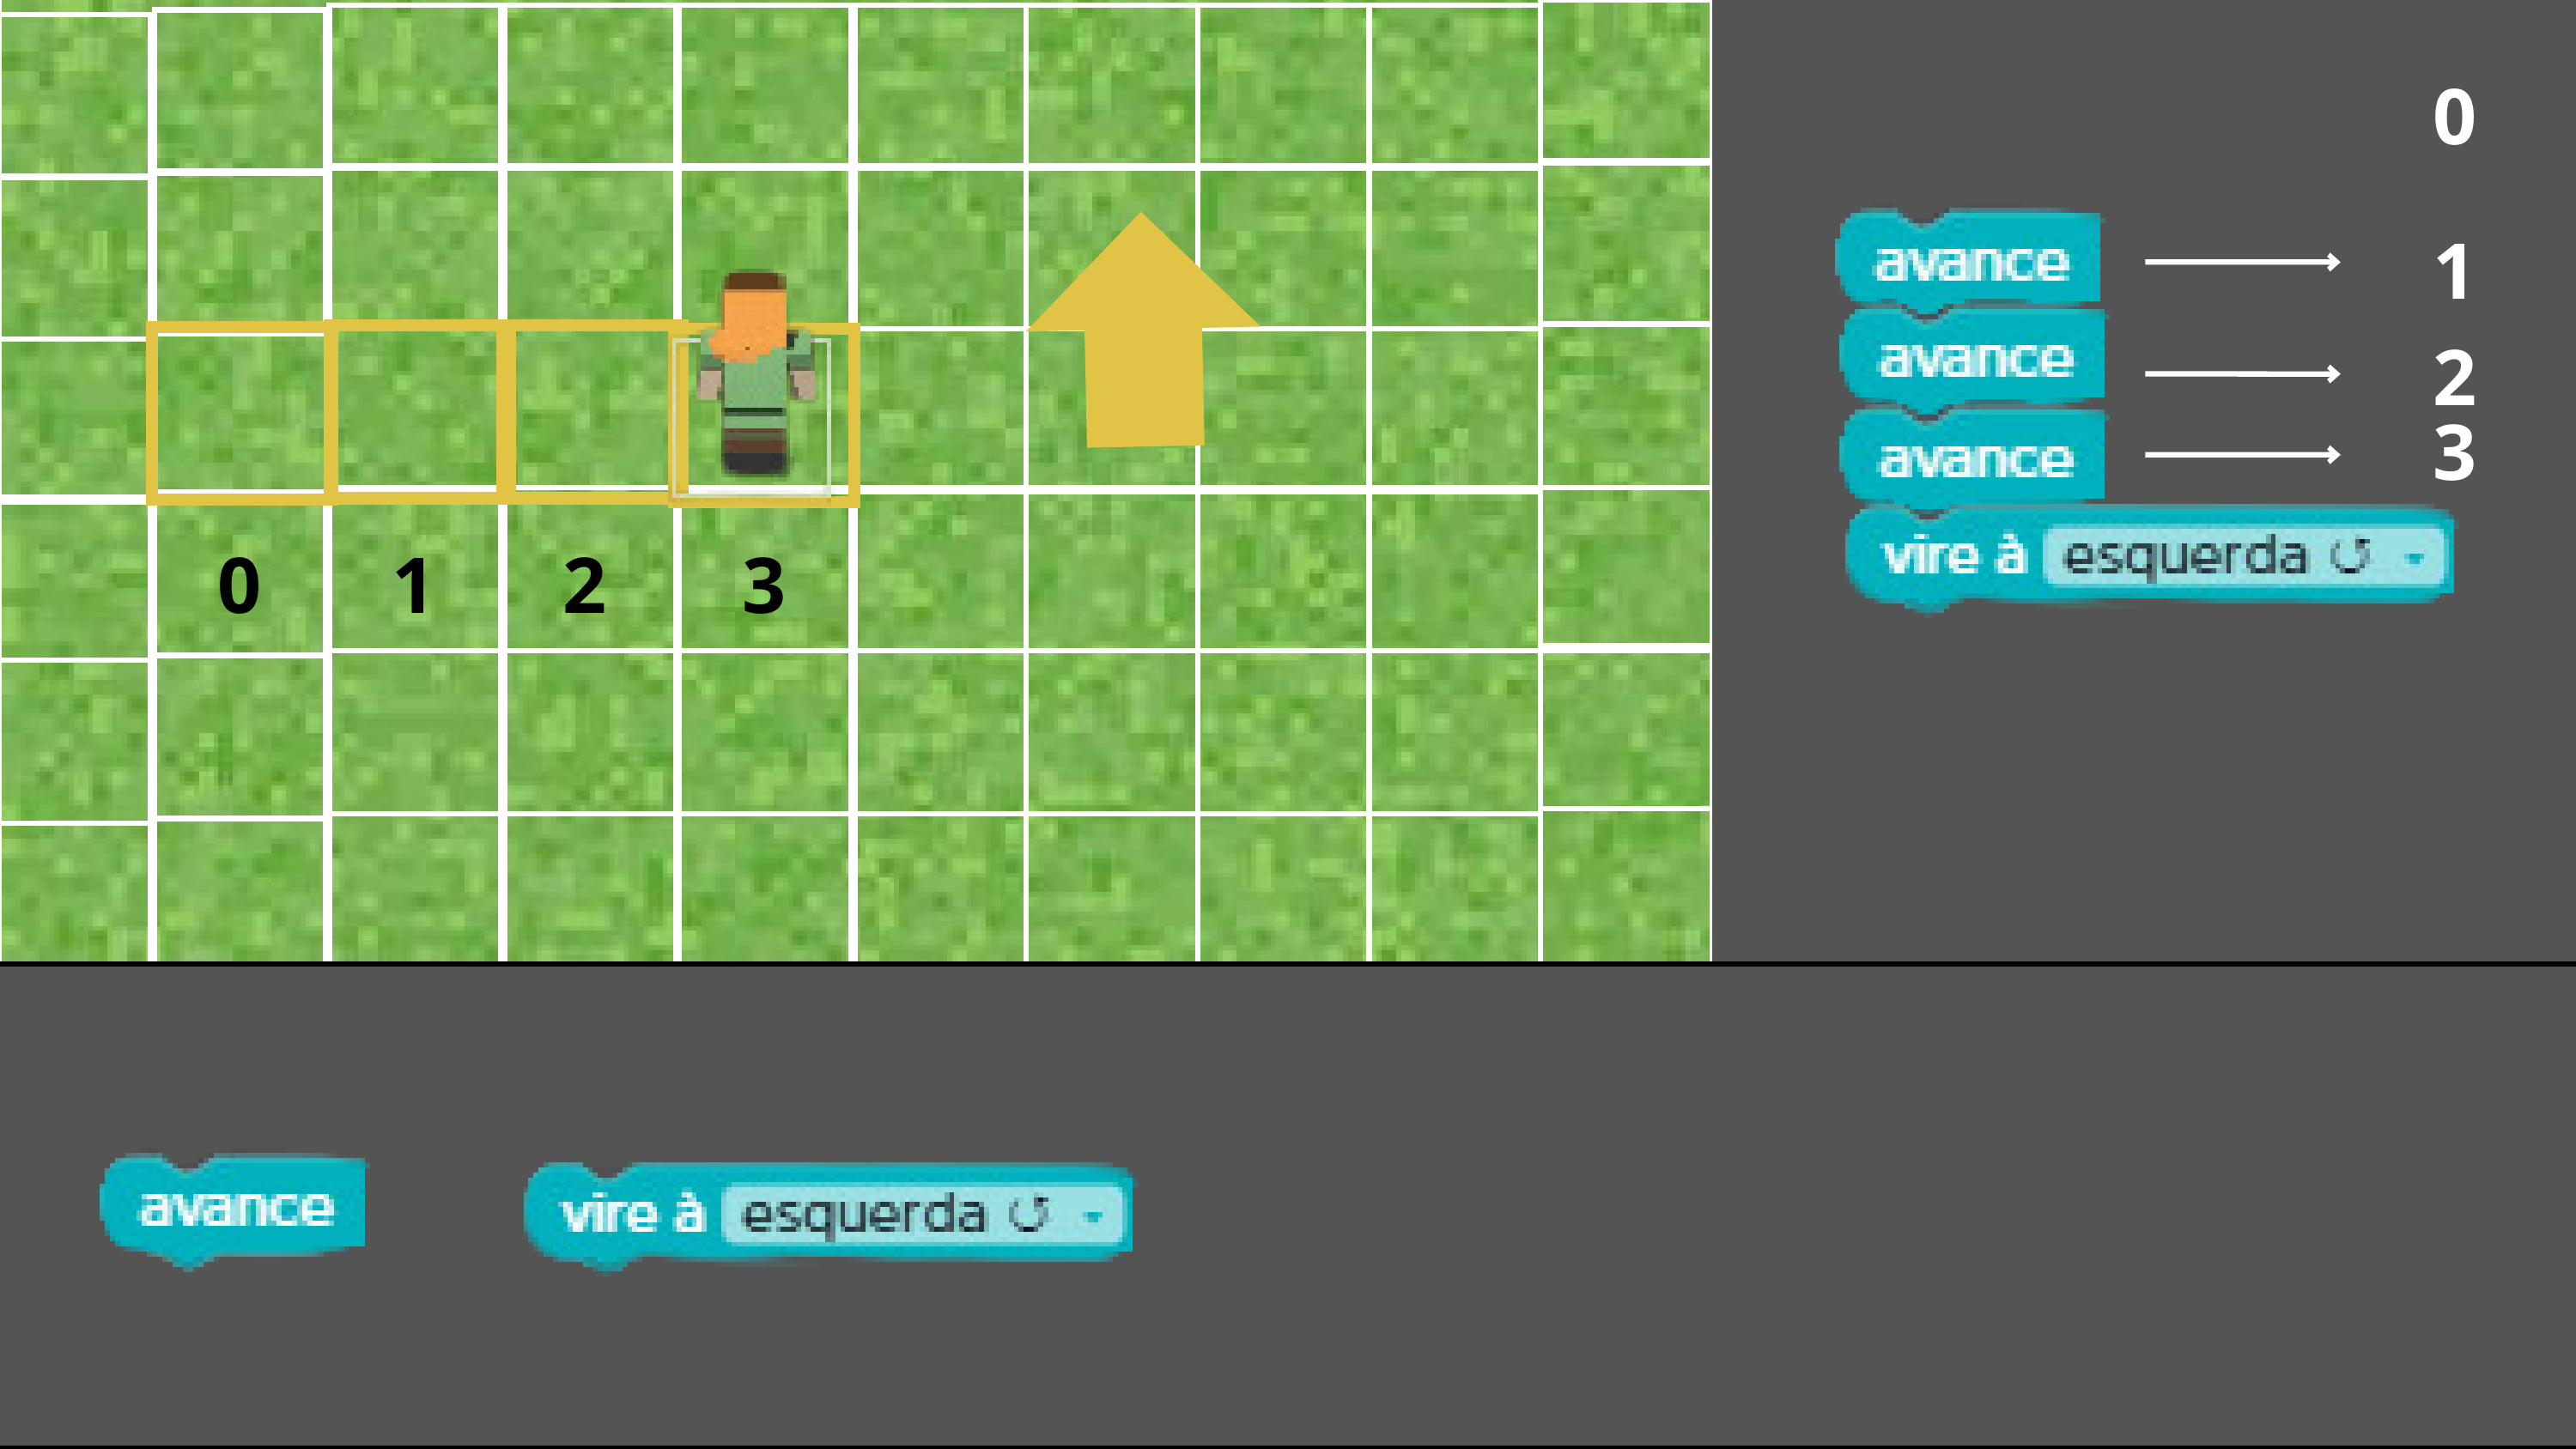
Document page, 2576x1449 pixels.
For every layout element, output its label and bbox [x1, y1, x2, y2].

text_box [329, 166, 501, 324]
text_box [1370, 813, 1541, 961]
text_box [504, 4, 677, 165]
text_box [330, 324, 501, 499]
text_box [1027, 4, 1198, 164]
text_box [1370, 329, 1541, 486]
text_box [0, 823, 151, 961]
text_box [154, 655, 326, 817]
text_box [855, 487, 1027, 649]
text_box [1370, 650, 1541, 812]
text_box [154, 9, 326, 169]
text_box [854, 650, 1027, 812]
text_box [855, 329, 1027, 486]
text_box [1027, 487, 1198, 649]
text_box [504, 813, 677, 961]
text_box [0, 963, 2576, 1449]
text_box [1027, 813, 1198, 961]
text_box [1540, 0, 1710, 159]
text_box [0, 659, 151, 822]
text_box [1370, 166, 1541, 327]
text_box [679, 4, 852, 165]
text_box [329, 650, 501, 812]
text_box [1370, 487, 1539, 649]
text_box [155, 506, 326, 653]
text_box [1711, 0, 2576, 961]
text_box [1199, 4, 1370, 164]
text_box [1540, 161, 1707, 322]
text_box [329, 4, 501, 164]
text_box [1540, 324, 1707, 486]
text_box [329, 505, 500, 649]
text_box [504, 166, 677, 324]
text_box [1025, 211, 1261, 447]
text_box [1027, 650, 1198, 812]
text_box [0, 14, 151, 174]
text_box [1199, 813, 1370, 961]
text_box [0, 175, 151, 337]
text_box [2, 0, 1538, 12]
text_box [679, 166, 852, 326]
text_box [680, 509, 852, 650]
text_box [679, 650, 852, 813]
text_box [1028, 166, 1198, 209]
text_box [0, 496, 151, 658]
text_box [504, 505, 677, 650]
text_box [504, 650, 677, 813]
text_box [854, 813, 1027, 961]
text_box [329, 813, 501, 961]
text_box [1199, 487, 1370, 649]
text_box [679, 813, 852, 961]
text_box [1540, 808, 1707, 961]
text_box [1540, 487, 1707, 651]
text_box [1545, 658, 1707, 807]
text_box [1200, 166, 1370, 327]
text_box [154, 170, 326, 324]
text_box [501, 324, 683, 499]
text_box [151, 326, 333, 500]
text_box [154, 818, 326, 961]
text_box [1202, 329, 1370, 486]
text_box [854, 166, 1027, 327]
text_box [1030, 455, 1198, 486]
text_box [1199, 650, 1370, 812]
text_box [1370, 4, 1541, 164]
text_box [854, 4, 1027, 164]
text_box [0, 338, 147, 495]
text_box [683, 329, 855, 503]
